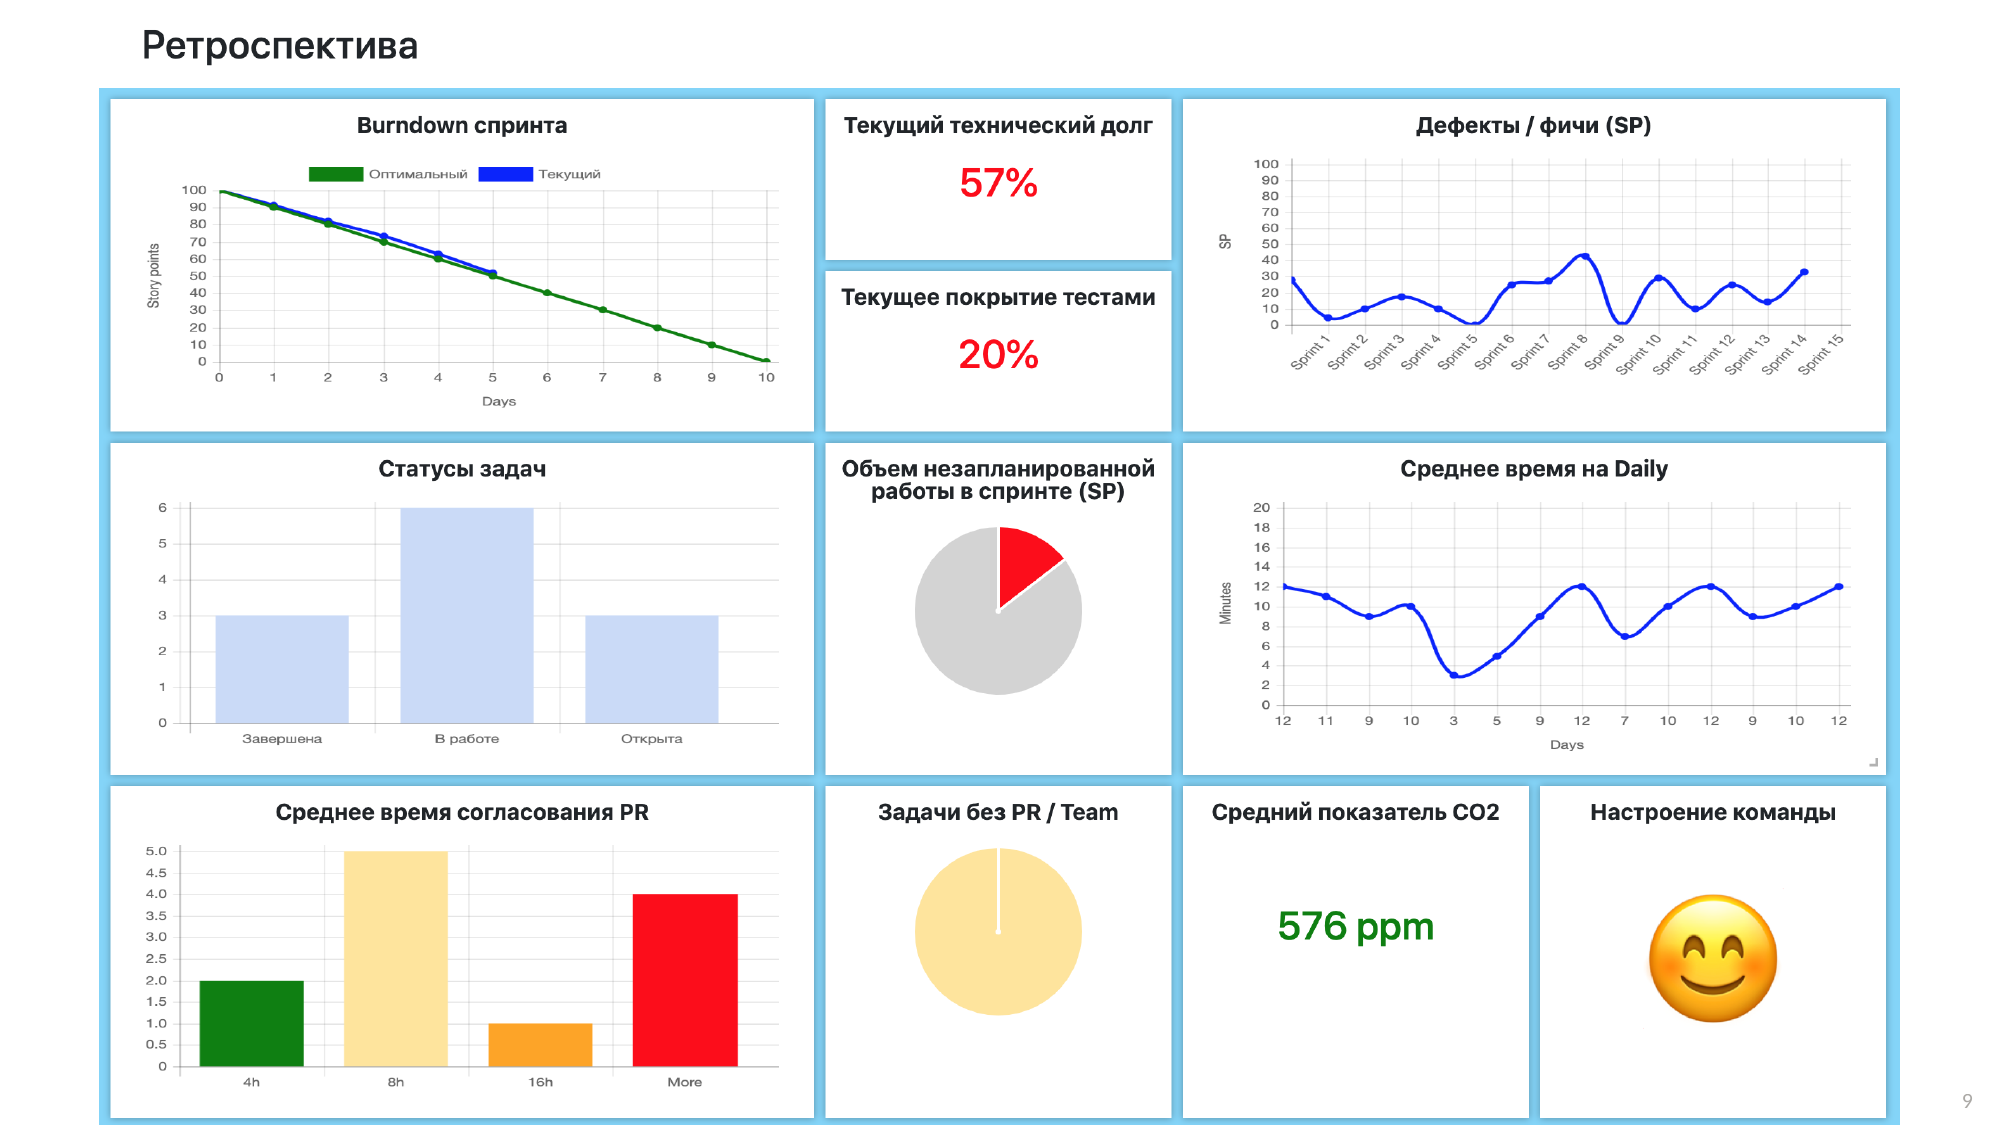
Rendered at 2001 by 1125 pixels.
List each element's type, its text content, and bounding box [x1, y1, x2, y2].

picture [99, 0, 1900, 1125]
slide_number 9 [1938, 1070, 1997, 1125]
